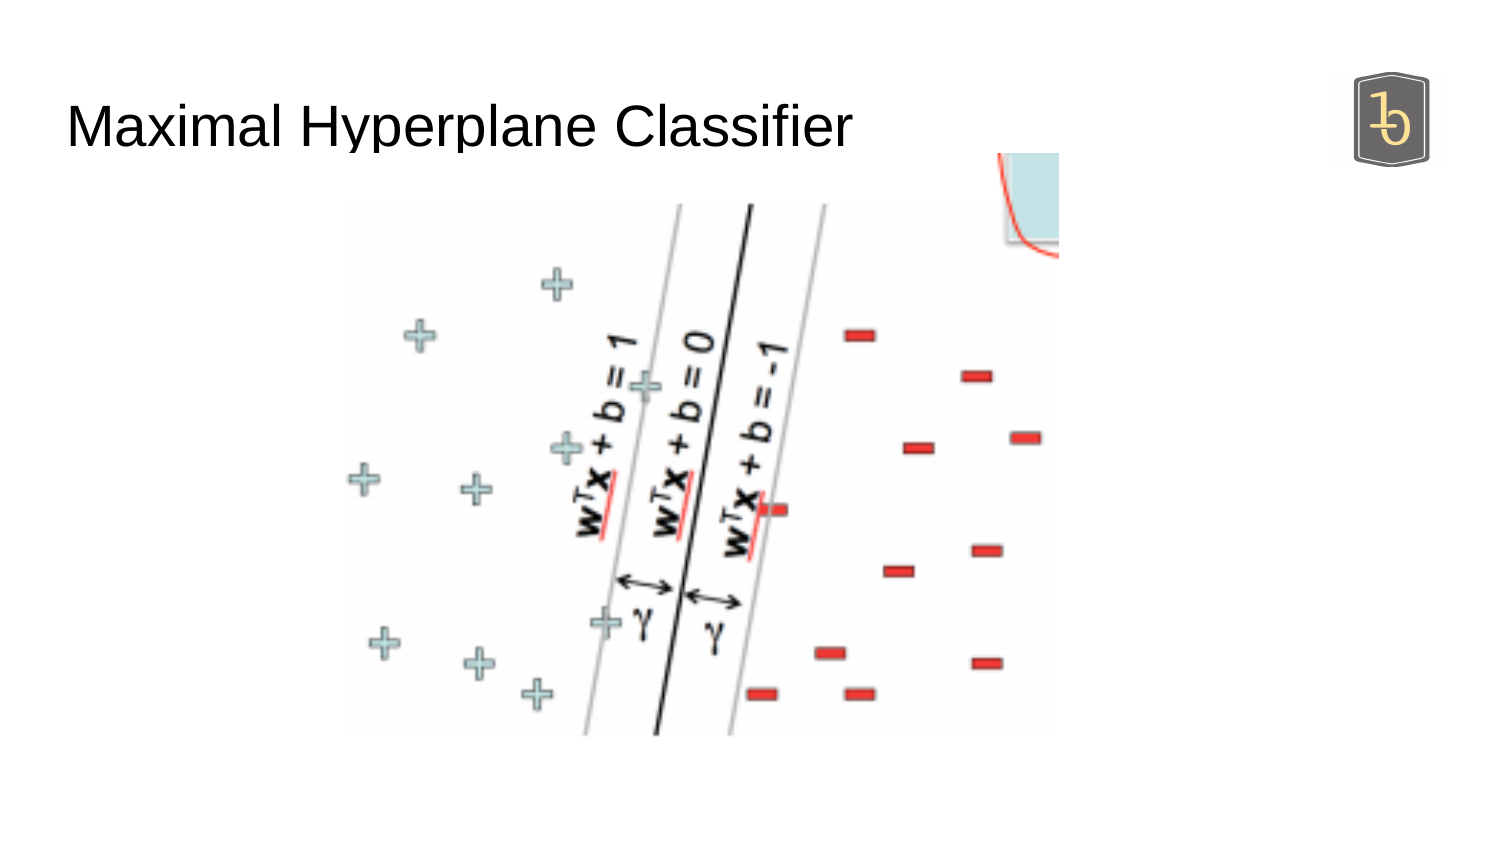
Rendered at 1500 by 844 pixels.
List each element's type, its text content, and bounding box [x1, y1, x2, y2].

picture [1334, 72, 1450, 168]
picture [326, 153, 1059, 817]
title Maximal Hyperplane Classifier [51, 72, 1333, 167]
